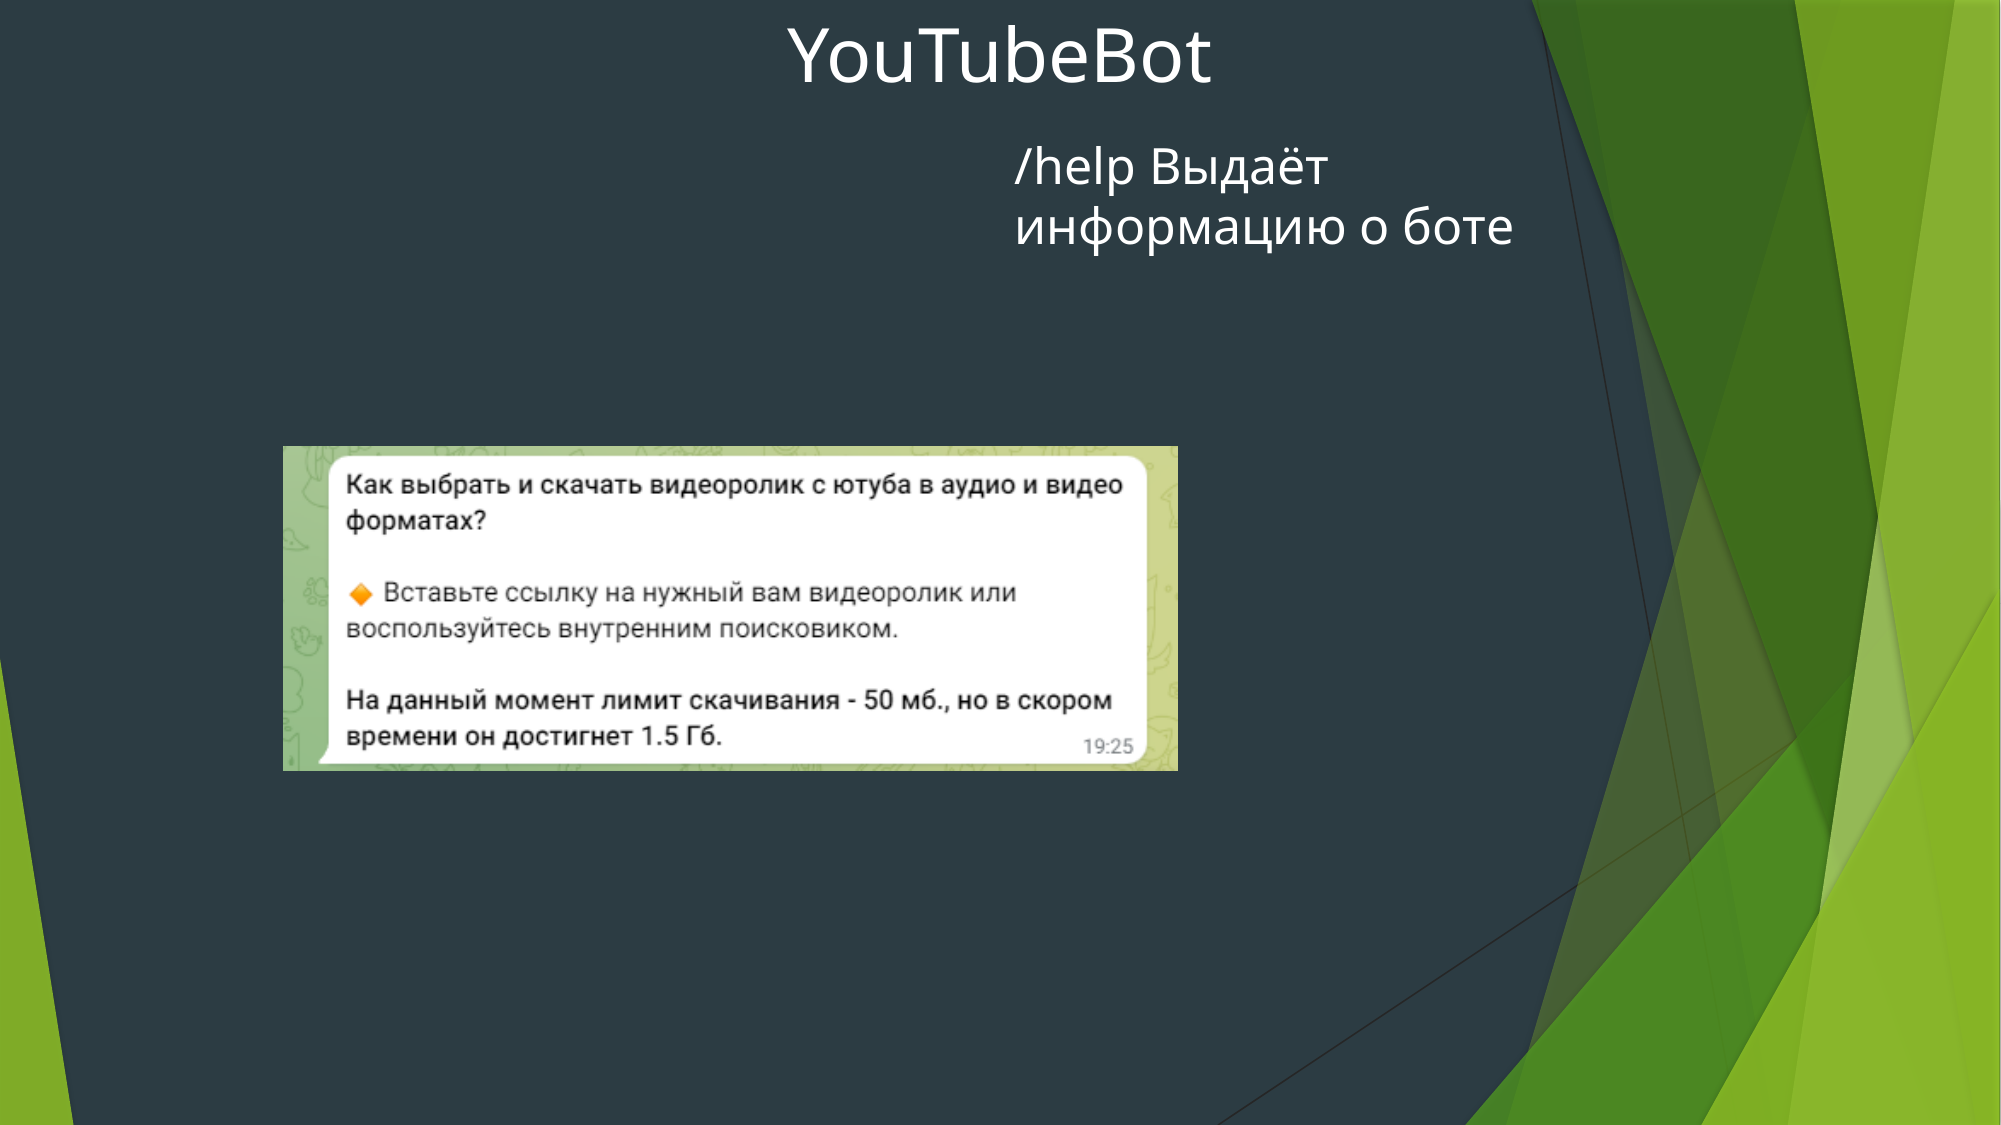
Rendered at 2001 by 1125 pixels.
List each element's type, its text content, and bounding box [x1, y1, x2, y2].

text_box YouTubeBot [772, 0, 1227, 105]
picture [283, 446, 1179, 771]
text_box /help Выдаёт информацию о боте [999, 126, 1624, 262]
